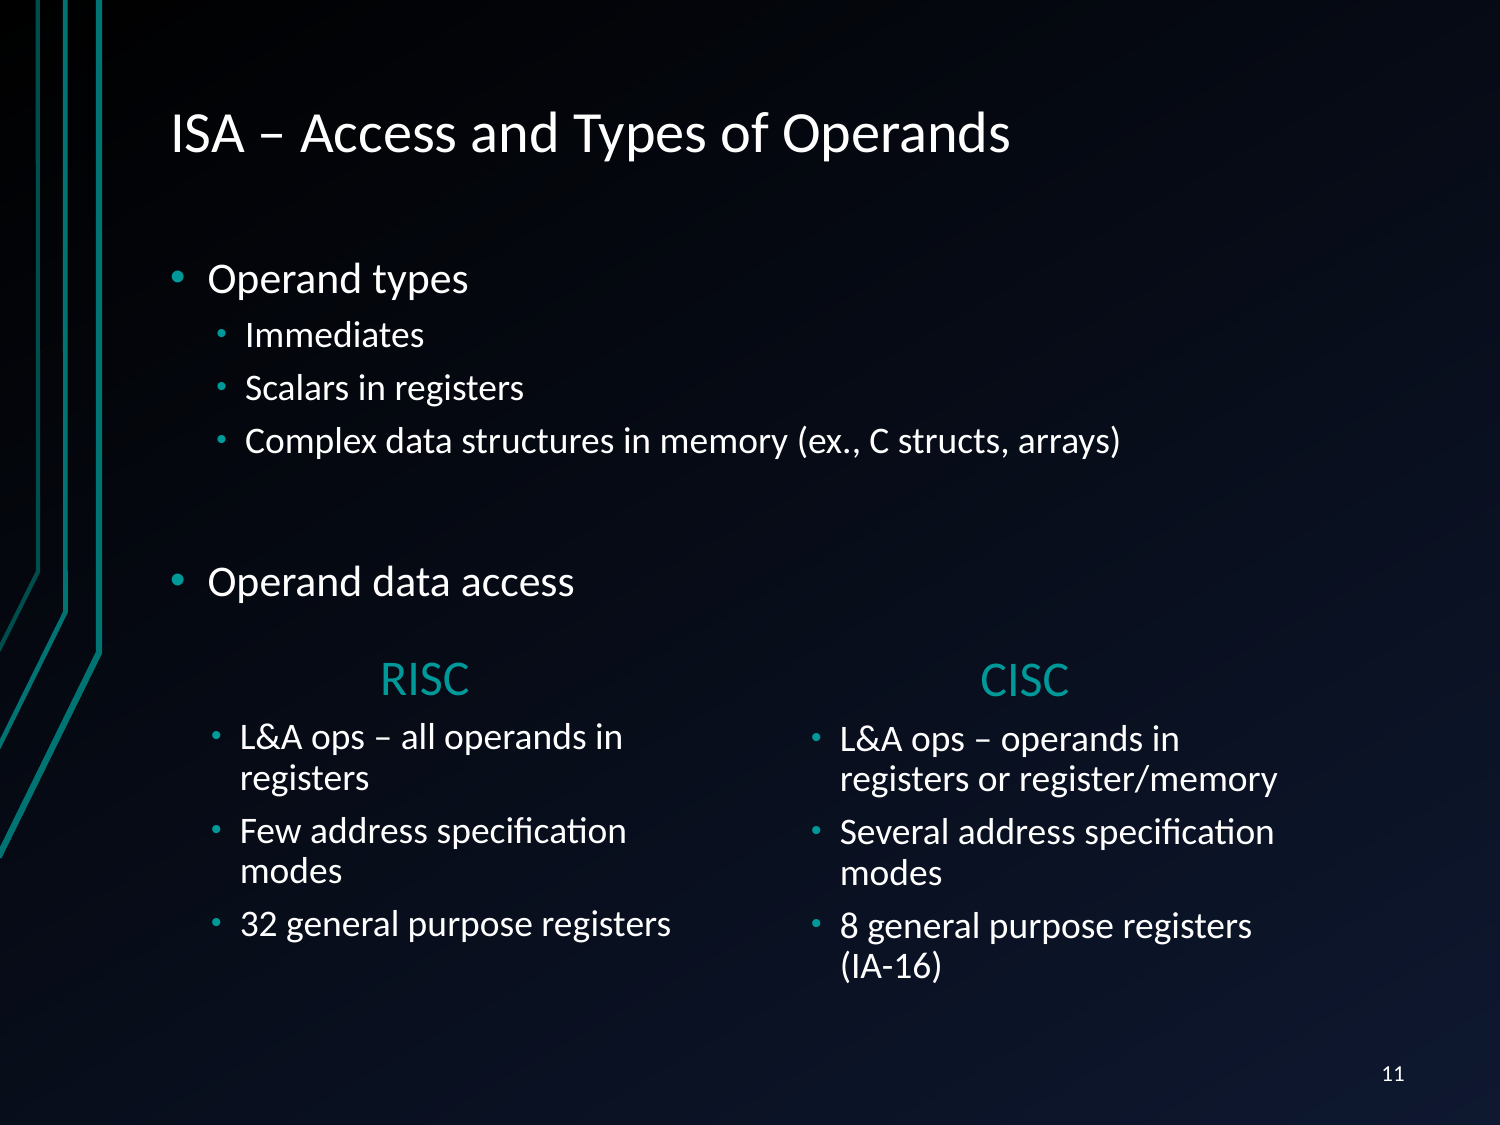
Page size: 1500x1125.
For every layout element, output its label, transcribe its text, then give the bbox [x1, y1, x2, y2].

text_box CISC L&A ops – operands in registers or register/memory Several address specification modes 8 general purpose registers (IA-16) [750, 638, 1300, 994]
list Operand types Immediates Scalars in registers Complex data structures in memory (ex., C structs, arrays) Operand data access [150, 245, 1425, 617]
slide_number 11 [1299, 1042, 1425, 1103]
text_box RISC L&A ops – all operands in registers Few address specification modes 32 general purpose registers [150, 637, 700, 953]
title ISA – Access and Types of Operands [150, 45, 1425, 175]
